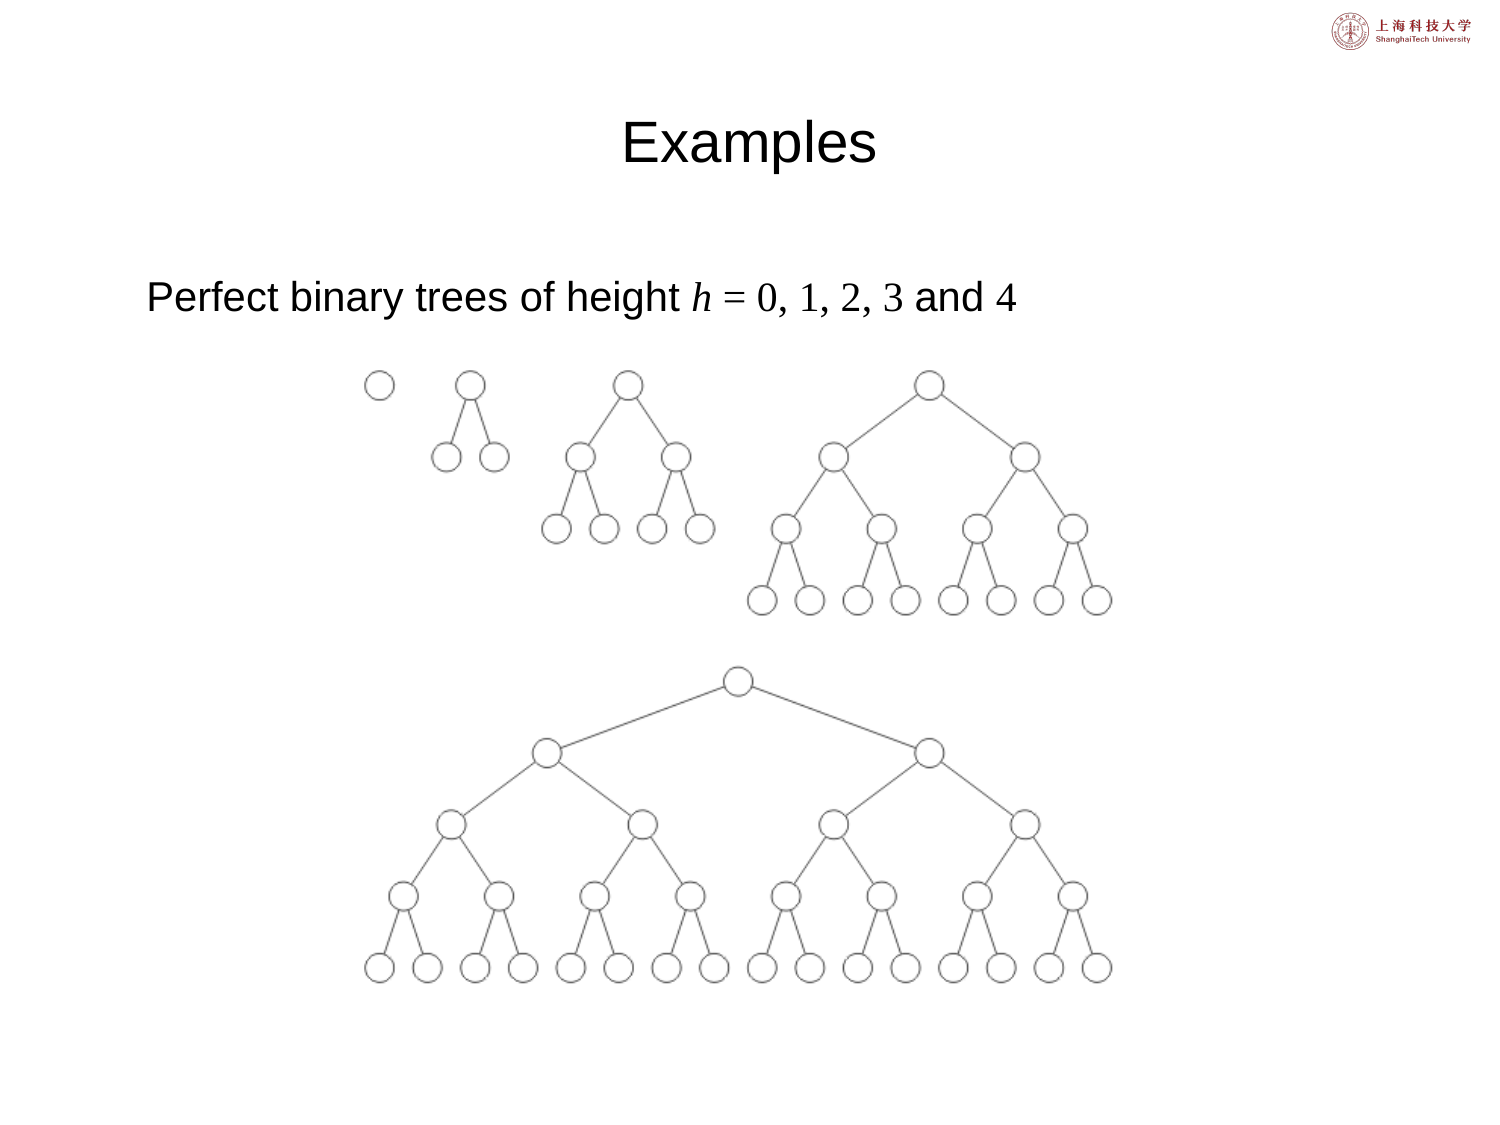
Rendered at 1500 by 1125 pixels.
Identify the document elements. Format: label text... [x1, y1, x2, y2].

list Perfect binary trees of height h = 0, 1, 2, 3 and 4 [74, 262, 1426, 1006]
title Examples [74, 44, 1426, 233]
picture [359, 366, 1117, 988]
picture [1327, 0, 1478, 109]
